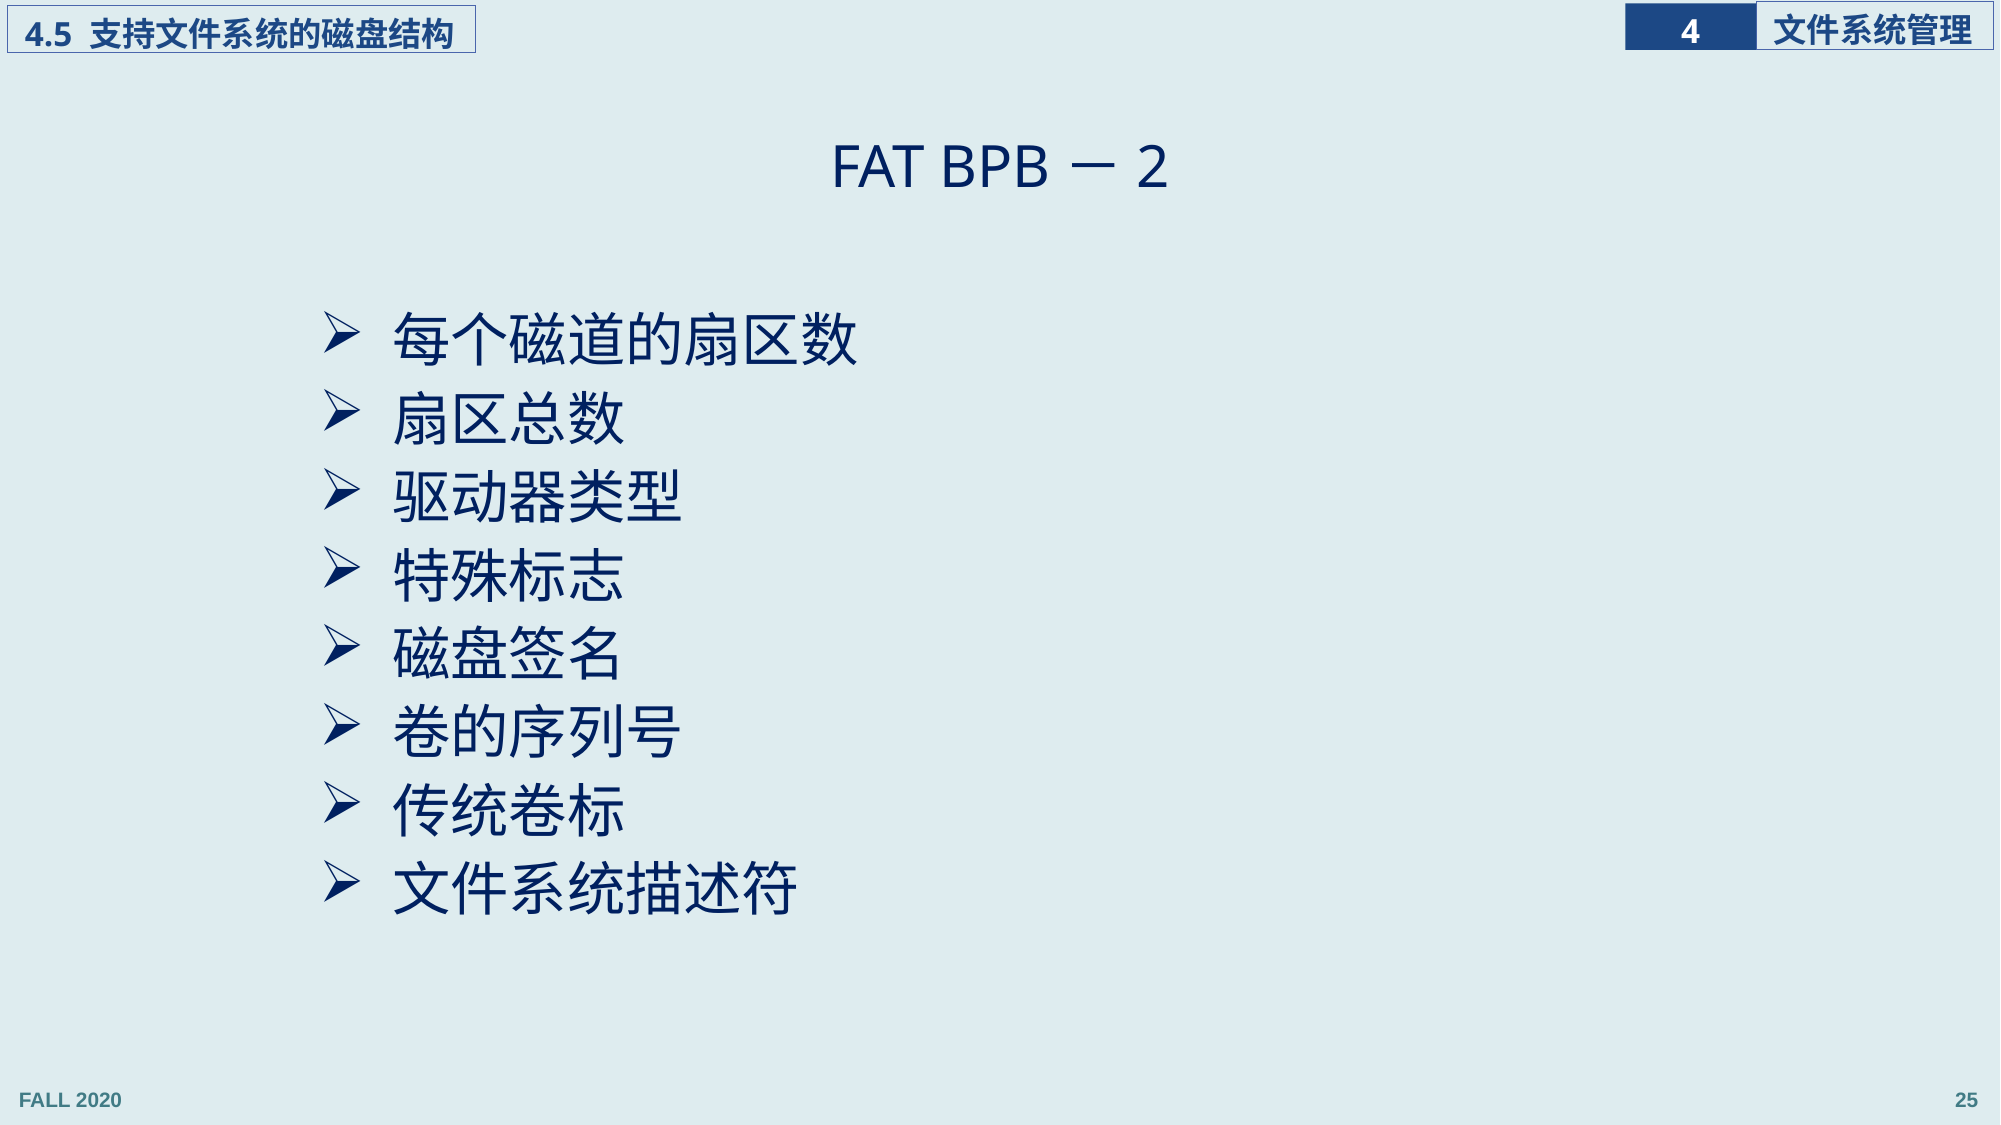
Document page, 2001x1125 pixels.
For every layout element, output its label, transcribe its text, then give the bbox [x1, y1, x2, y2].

list 每个磁道的扇区数 扇区总数 驱动器类型 特殊标志 磁盘签名 卷的序列号 传统卷标 文件系统描述符 [307, 305, 1693, 997]
title FAT BPB－2 [137, 59, 1863, 278]
